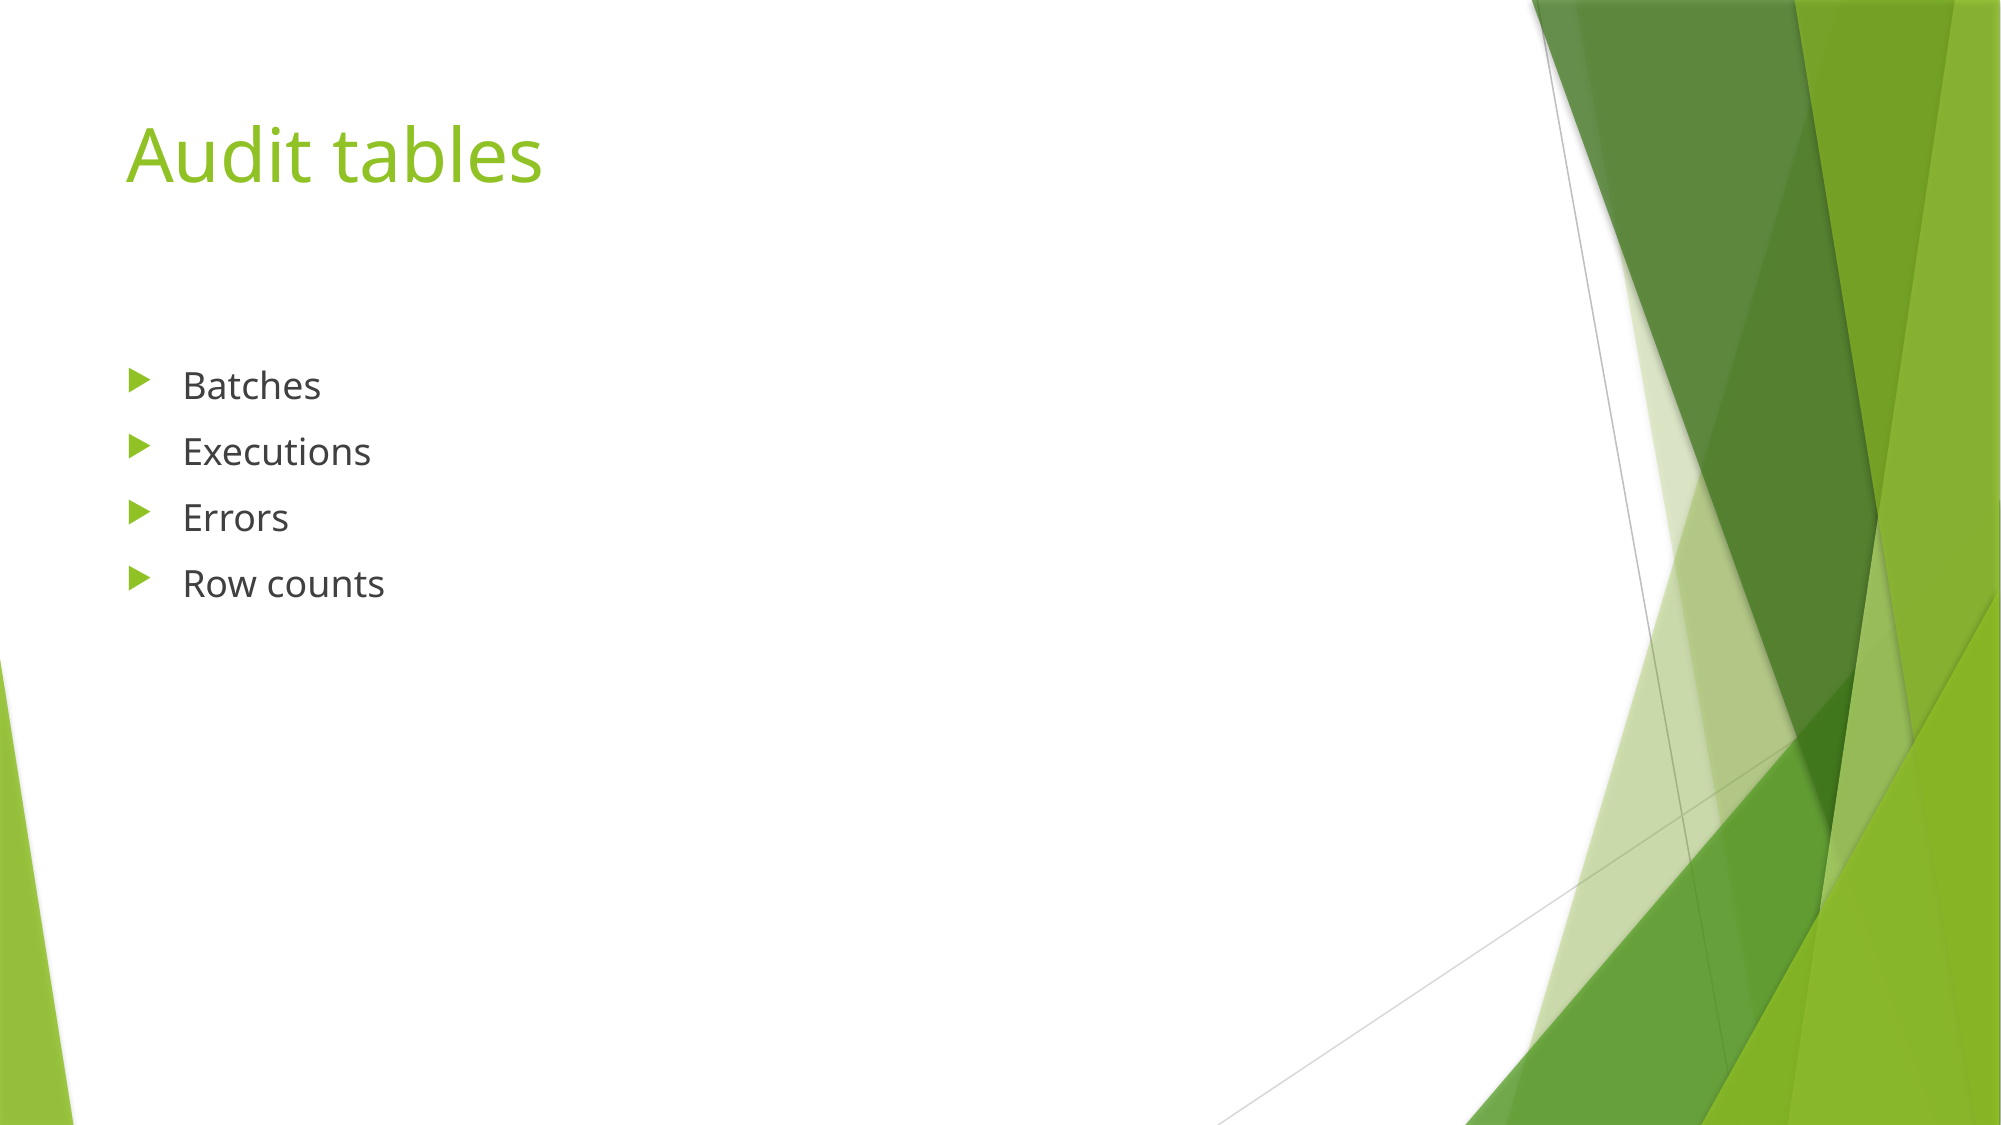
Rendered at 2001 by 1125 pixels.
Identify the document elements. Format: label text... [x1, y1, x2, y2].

list Batches Executions Errors Row counts [111, 354, 1522, 992]
title Audit tables [111, 99, 1522, 317]
